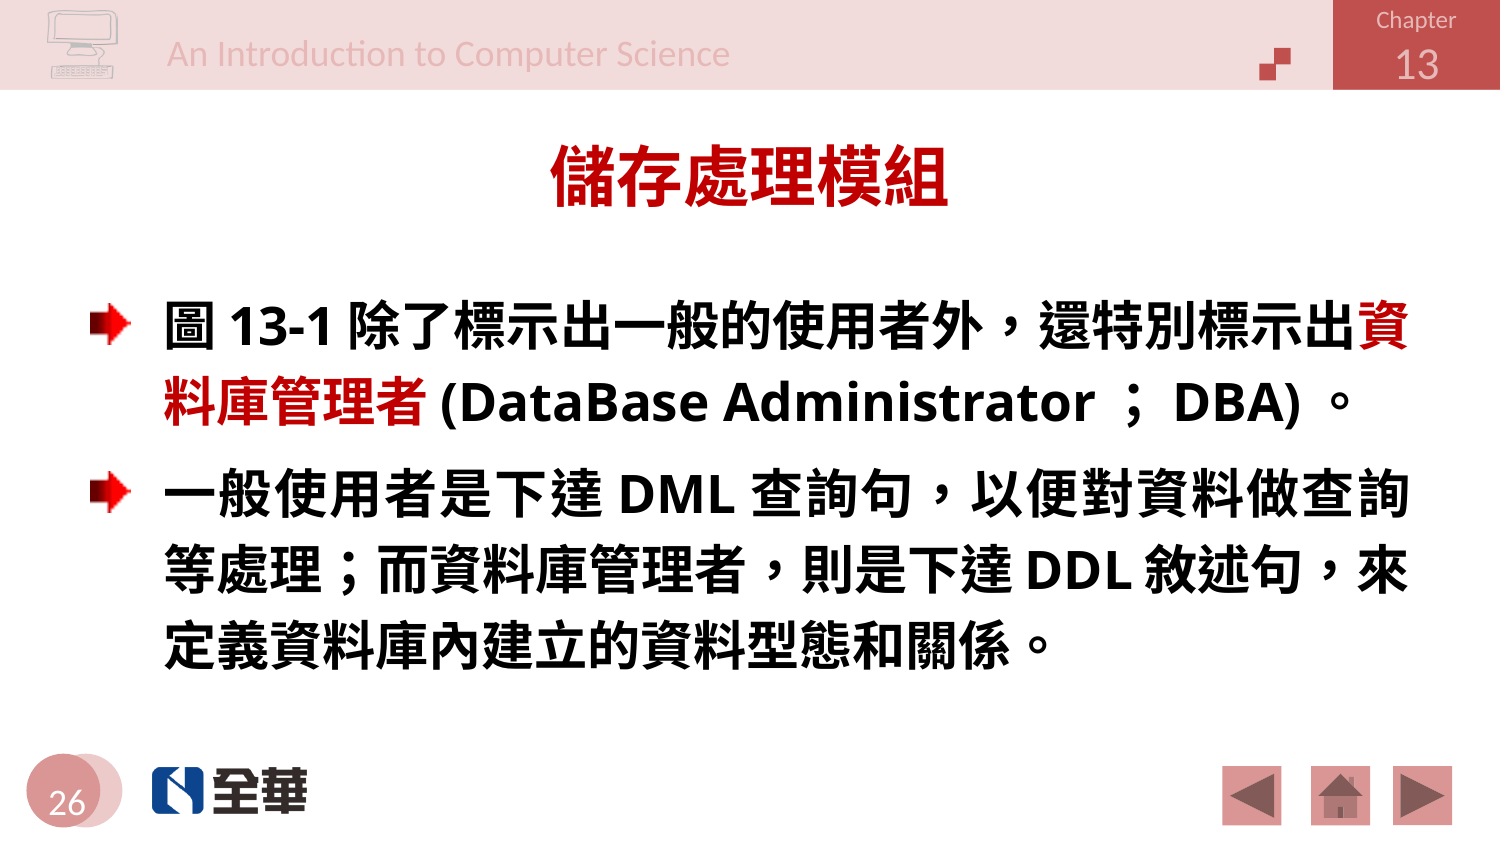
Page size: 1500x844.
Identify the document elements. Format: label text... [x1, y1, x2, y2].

picture [152, 767, 307, 814]
title 儲存處理模組 [75, 104, 1425, 245]
list 圖13-1除了標示出一般的使用者外，還特別標示出資料庫管理者(DataBase Administrator；DBA)。 一般使用者是下達DML查詢句，以便對資料做查詢等處理；而資料庫管理者，則是下達DDL敘述句，來定義資料庫內建立的資料型態和關係。 [75, 272, 1425, 754]
picture [47, 10, 118, 79]
picture [90, 471, 131, 513]
picture [90, 303, 131, 345]
